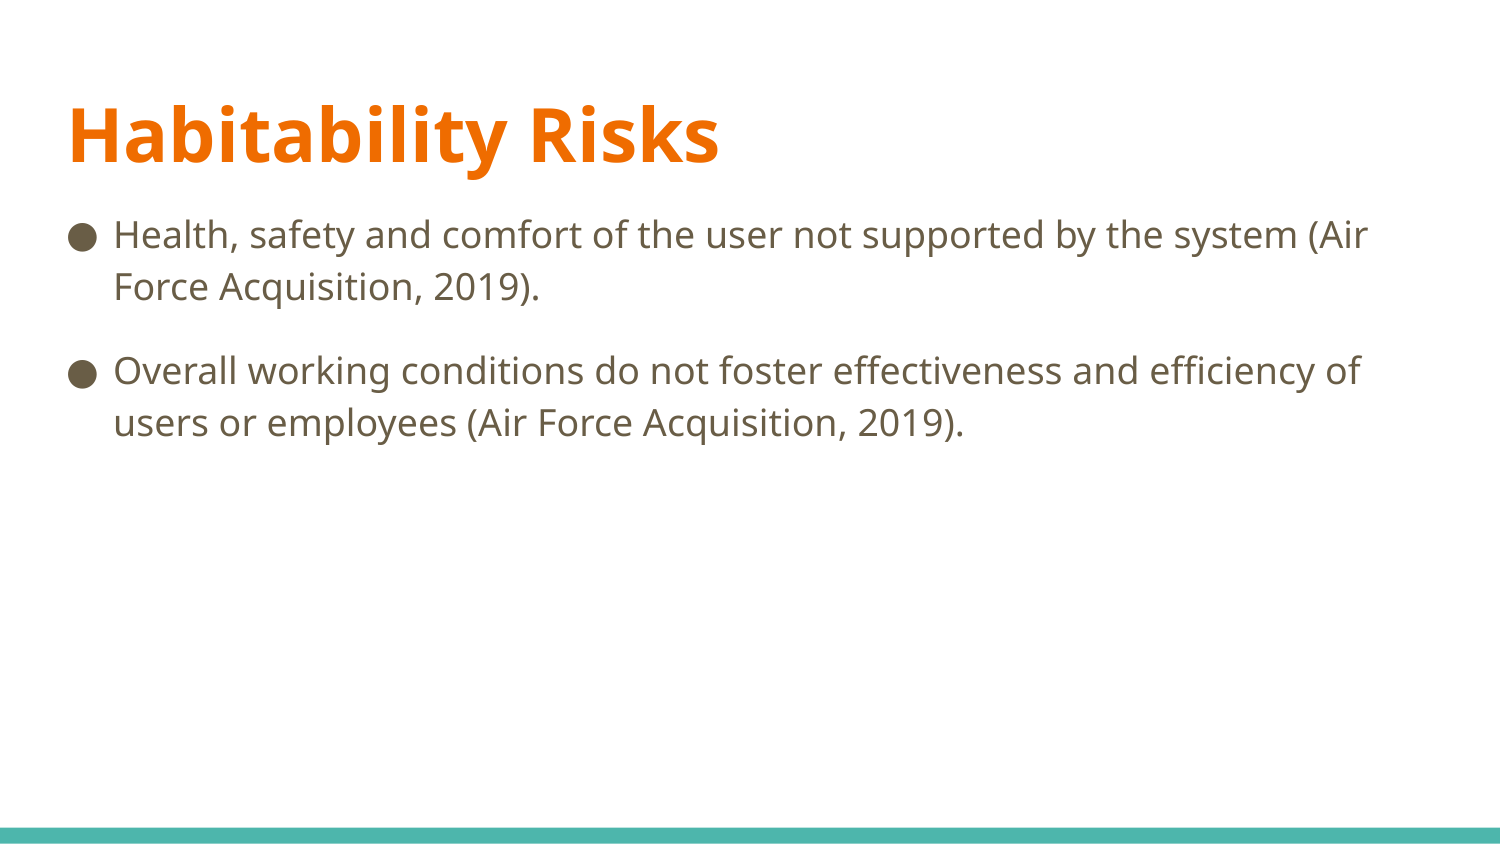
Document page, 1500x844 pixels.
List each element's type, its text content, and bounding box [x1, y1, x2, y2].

list Health, safety and comfort of the user not supported by the system (Air Force Acquisition, 2019). Overall working conditions do not foster effectiveness and efficiency of users or employees (Air Force Acquisition, 2019). [51, 189, 1449, 826]
title Habitability Risks [51, 72, 1449, 189]
